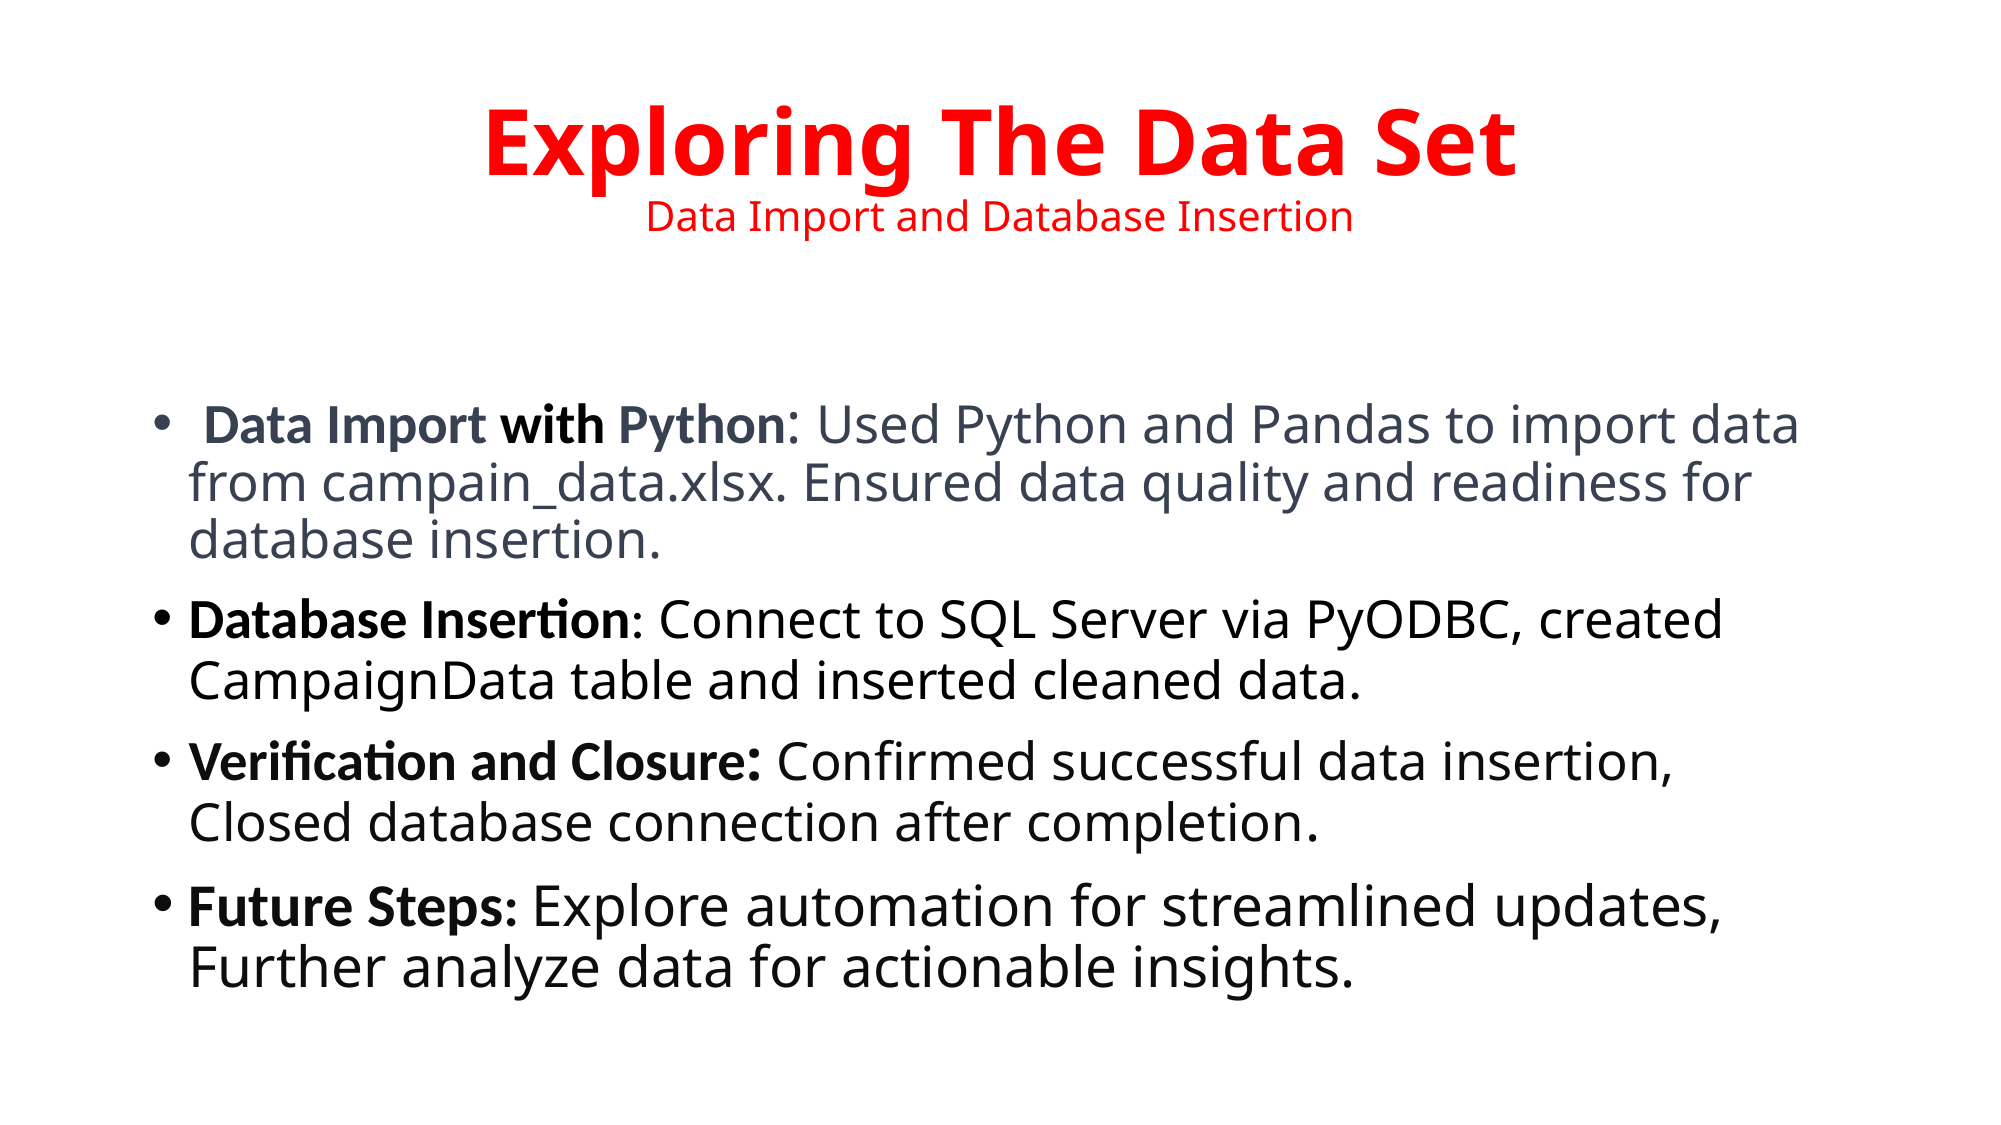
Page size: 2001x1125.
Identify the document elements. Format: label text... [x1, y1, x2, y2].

title Exploring The Data Set Data Import and Database Insertion [137, 59, 1863, 278]
list Data Import with Python: Used Python and Pandas to import data from campain_data.xlsx. Ensured data quality and readiness for database insertion. Database Insertion: Connect to SQL Server via PyODBC, created CampaignData table and inserted cleaned data. Verification and Closure: Confirmed successful data insertion, Closed database connection after completion. Future Steps: Explore automation for streamlined updates, Further analyze data for actionable insights. [137, 299, 1863, 1014]
